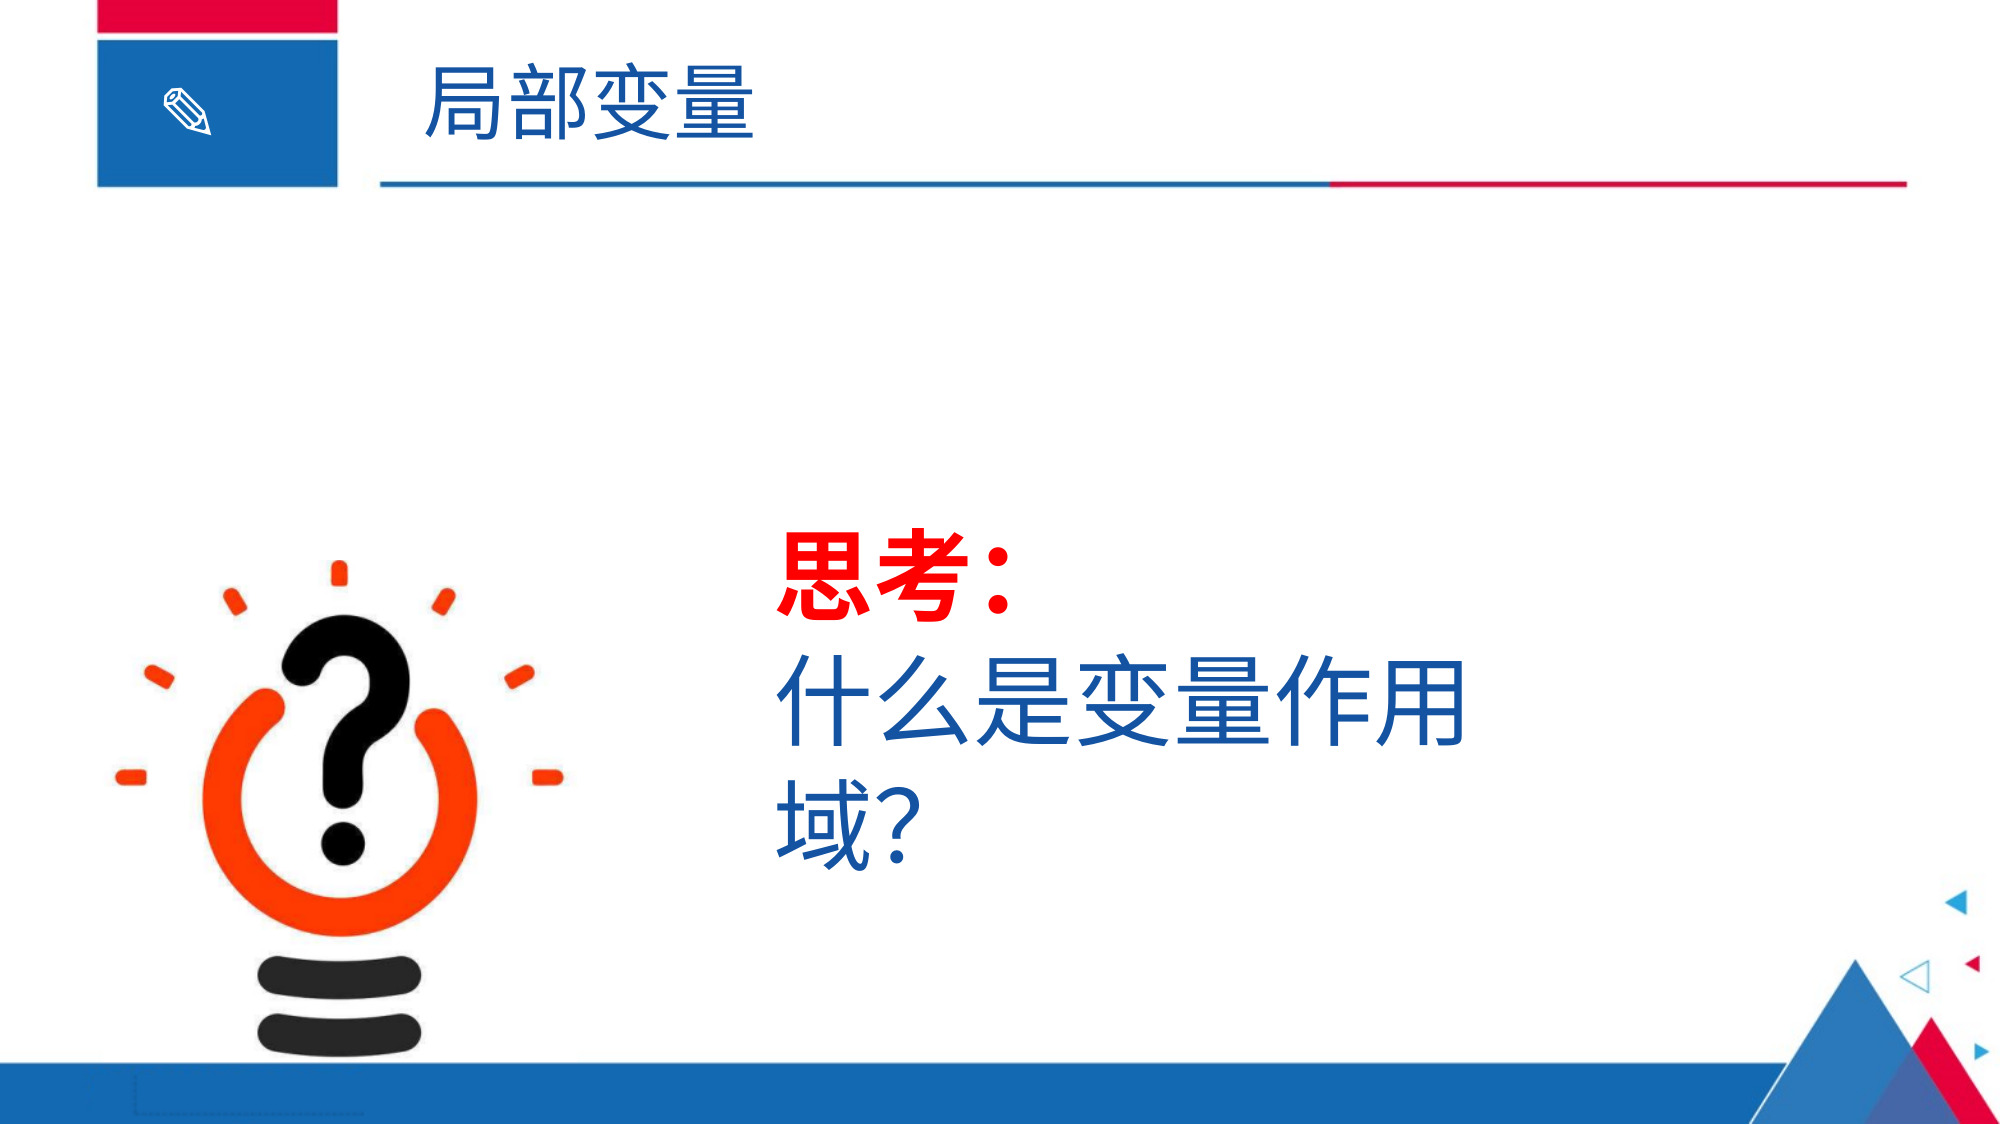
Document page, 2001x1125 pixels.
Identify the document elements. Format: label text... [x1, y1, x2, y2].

text_box 局部变量 [409, 43, 1292, 158]
picture [0, 0, 2000, 1124]
text_box 思考： 什么是变量作用域？ [758, 445, 1628, 891]
